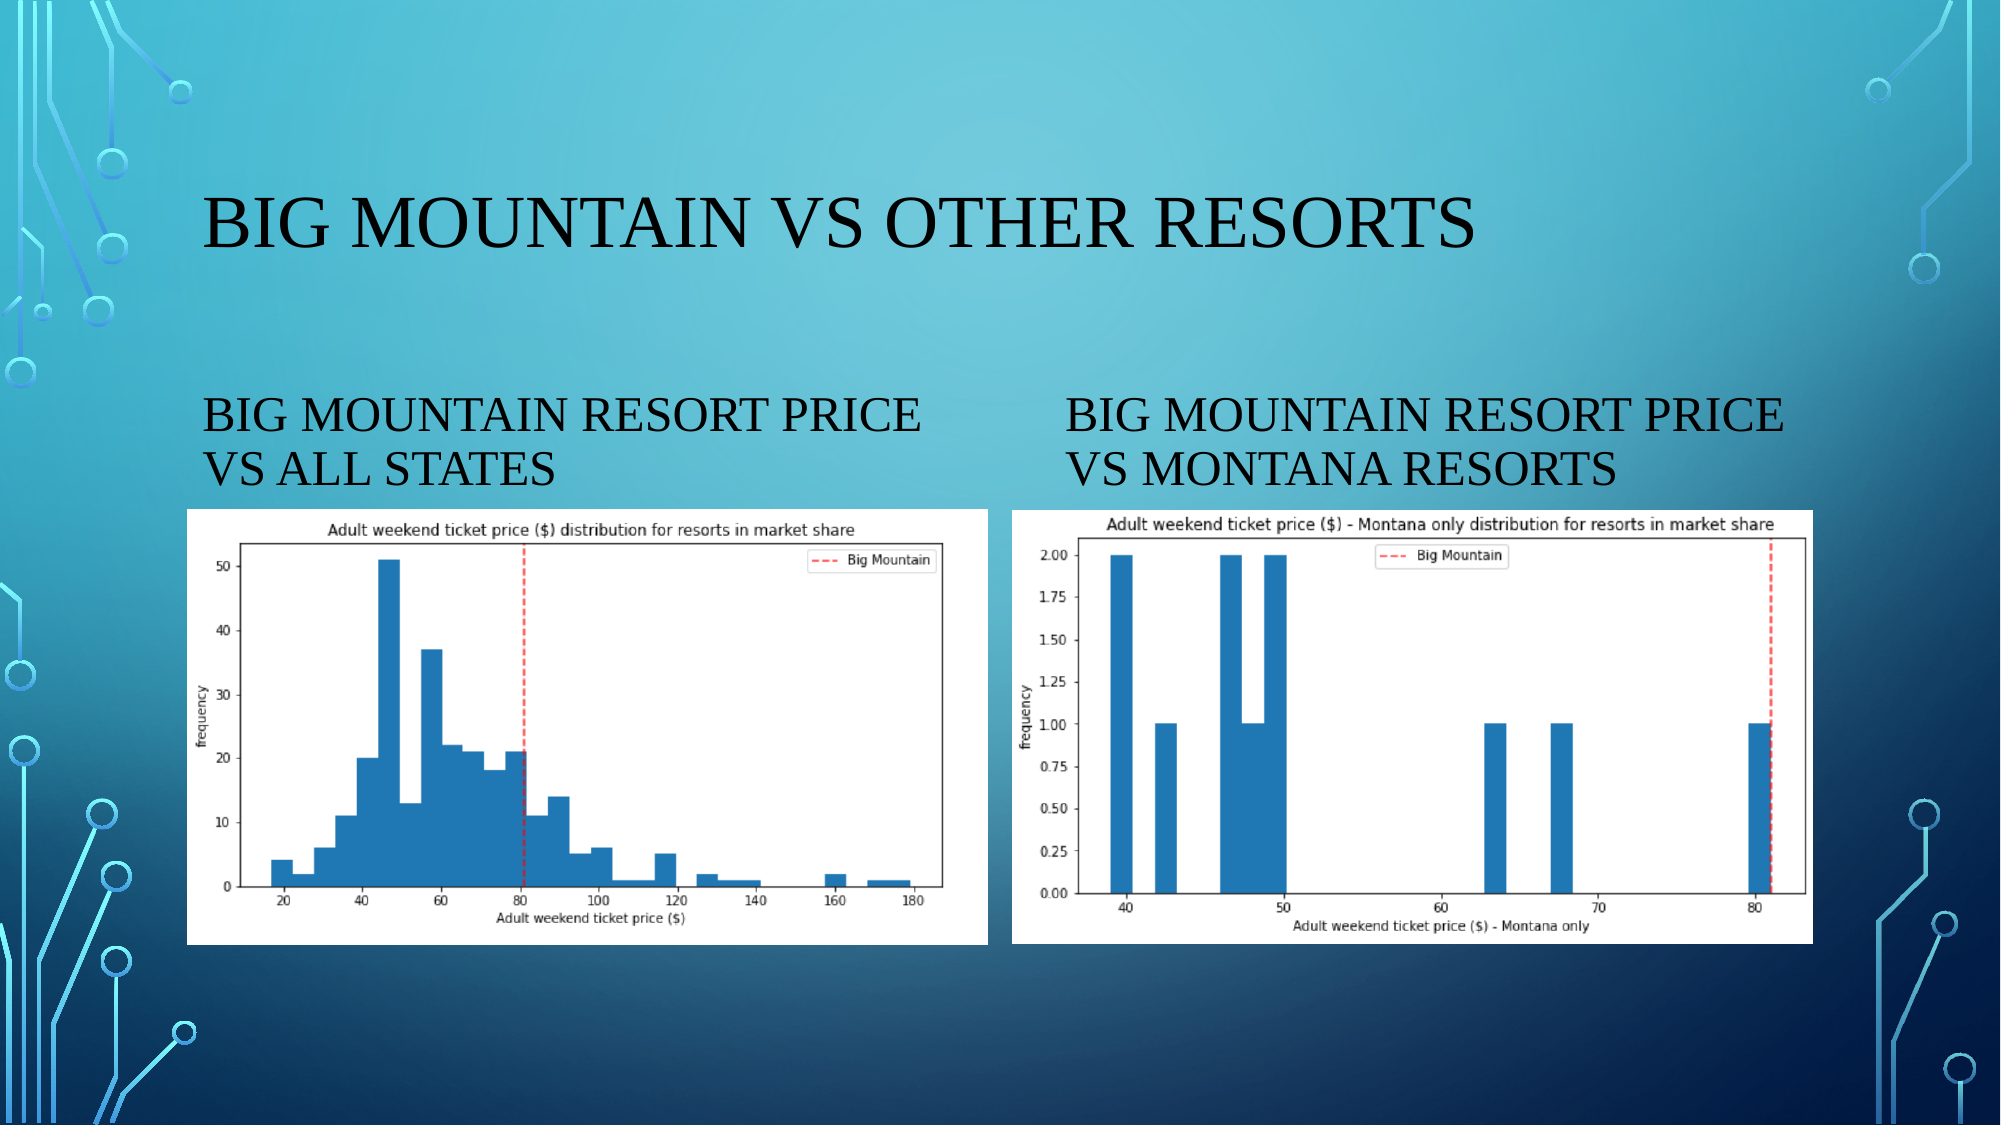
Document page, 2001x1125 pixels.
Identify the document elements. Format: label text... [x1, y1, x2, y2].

list Big Mountain Resort price vs all states [187, 355, 988, 505]
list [1012, 510, 1813, 944]
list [186, 509, 988, 945]
title Big Mountain vs other resorts [187, 101, 1813, 344]
list Big Mountain Resort price vs Montana Resorts [1050, 369, 1813, 505]
